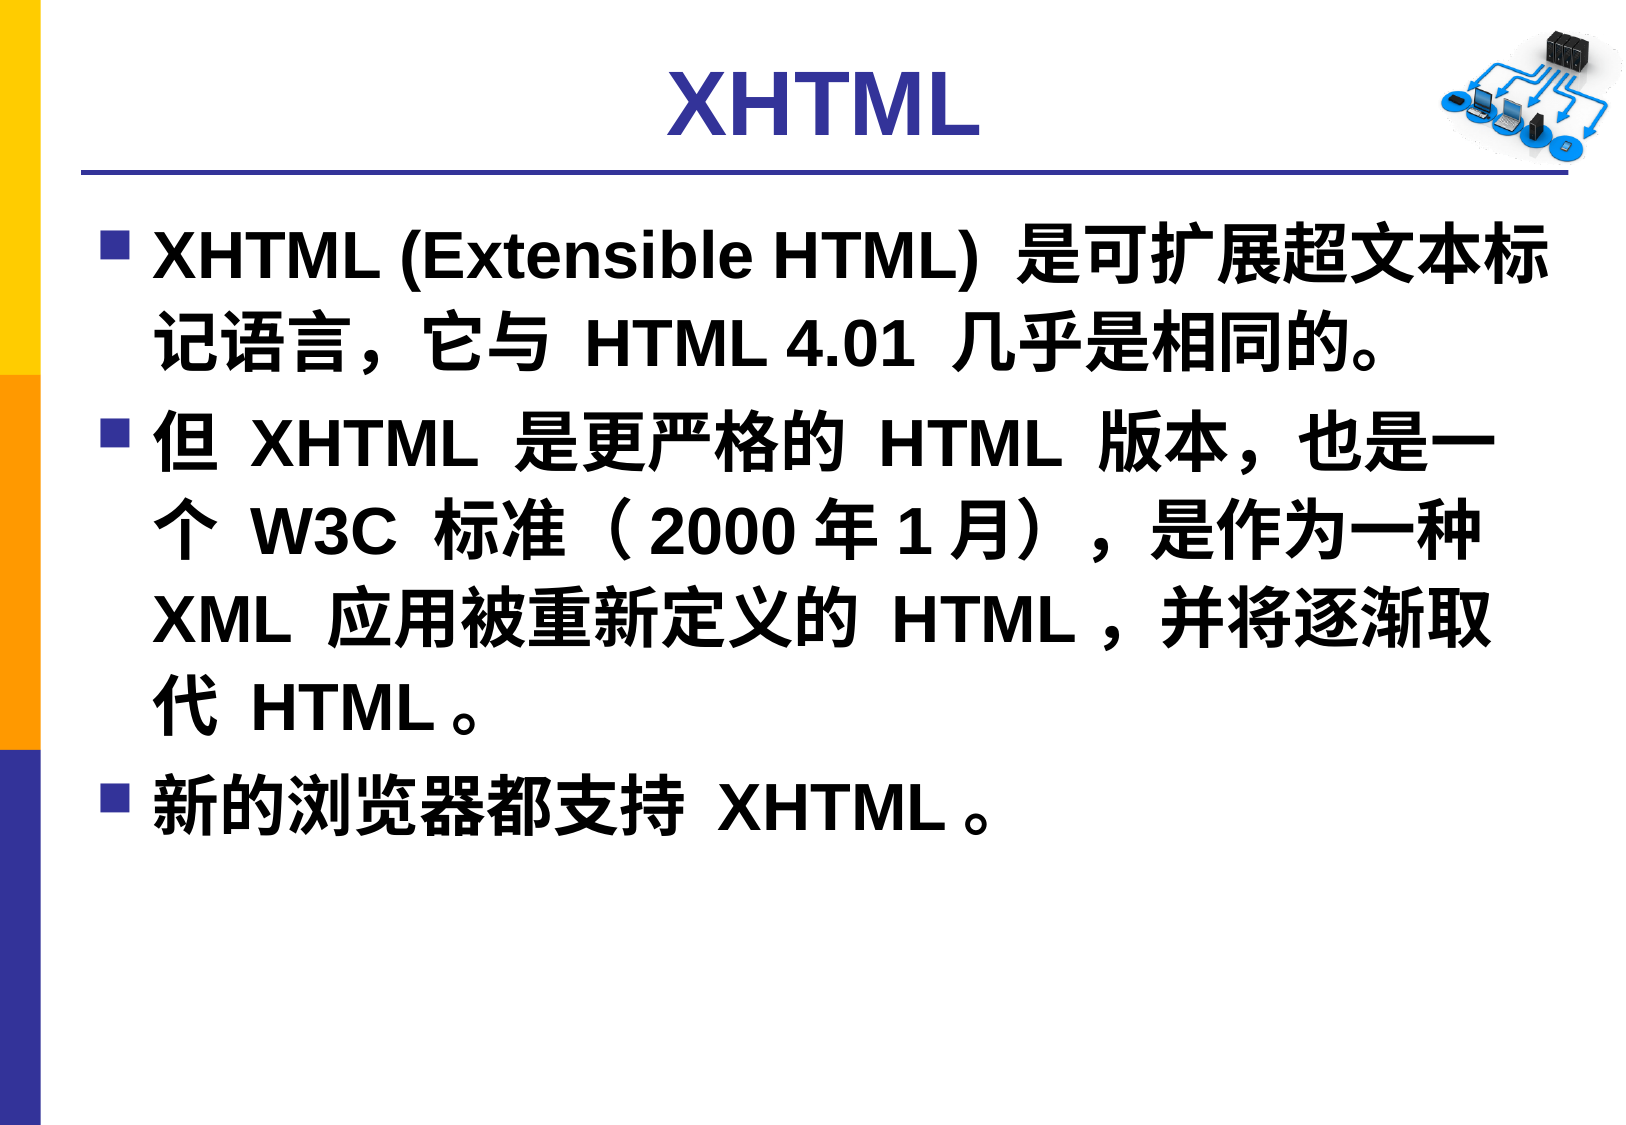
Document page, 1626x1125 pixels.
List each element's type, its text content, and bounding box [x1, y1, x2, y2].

list XHTML (Extensible HTML) 是可扩展超文本标记语言，它与 HTML 4.01 几乎是相同的。 但 XHTML 是更严格的 HTML 版本，也是一个 W3C 标准（2000年1月），是作为一种 XML 应用被重新定义的 HTML，并将逐渐取代 HTML。 新的浏览器都支持 XHTML。 [81, 196, 1569, 1006]
picture [1438, 30, 1624, 165]
title XHTML [81, 30, 1569, 161]
